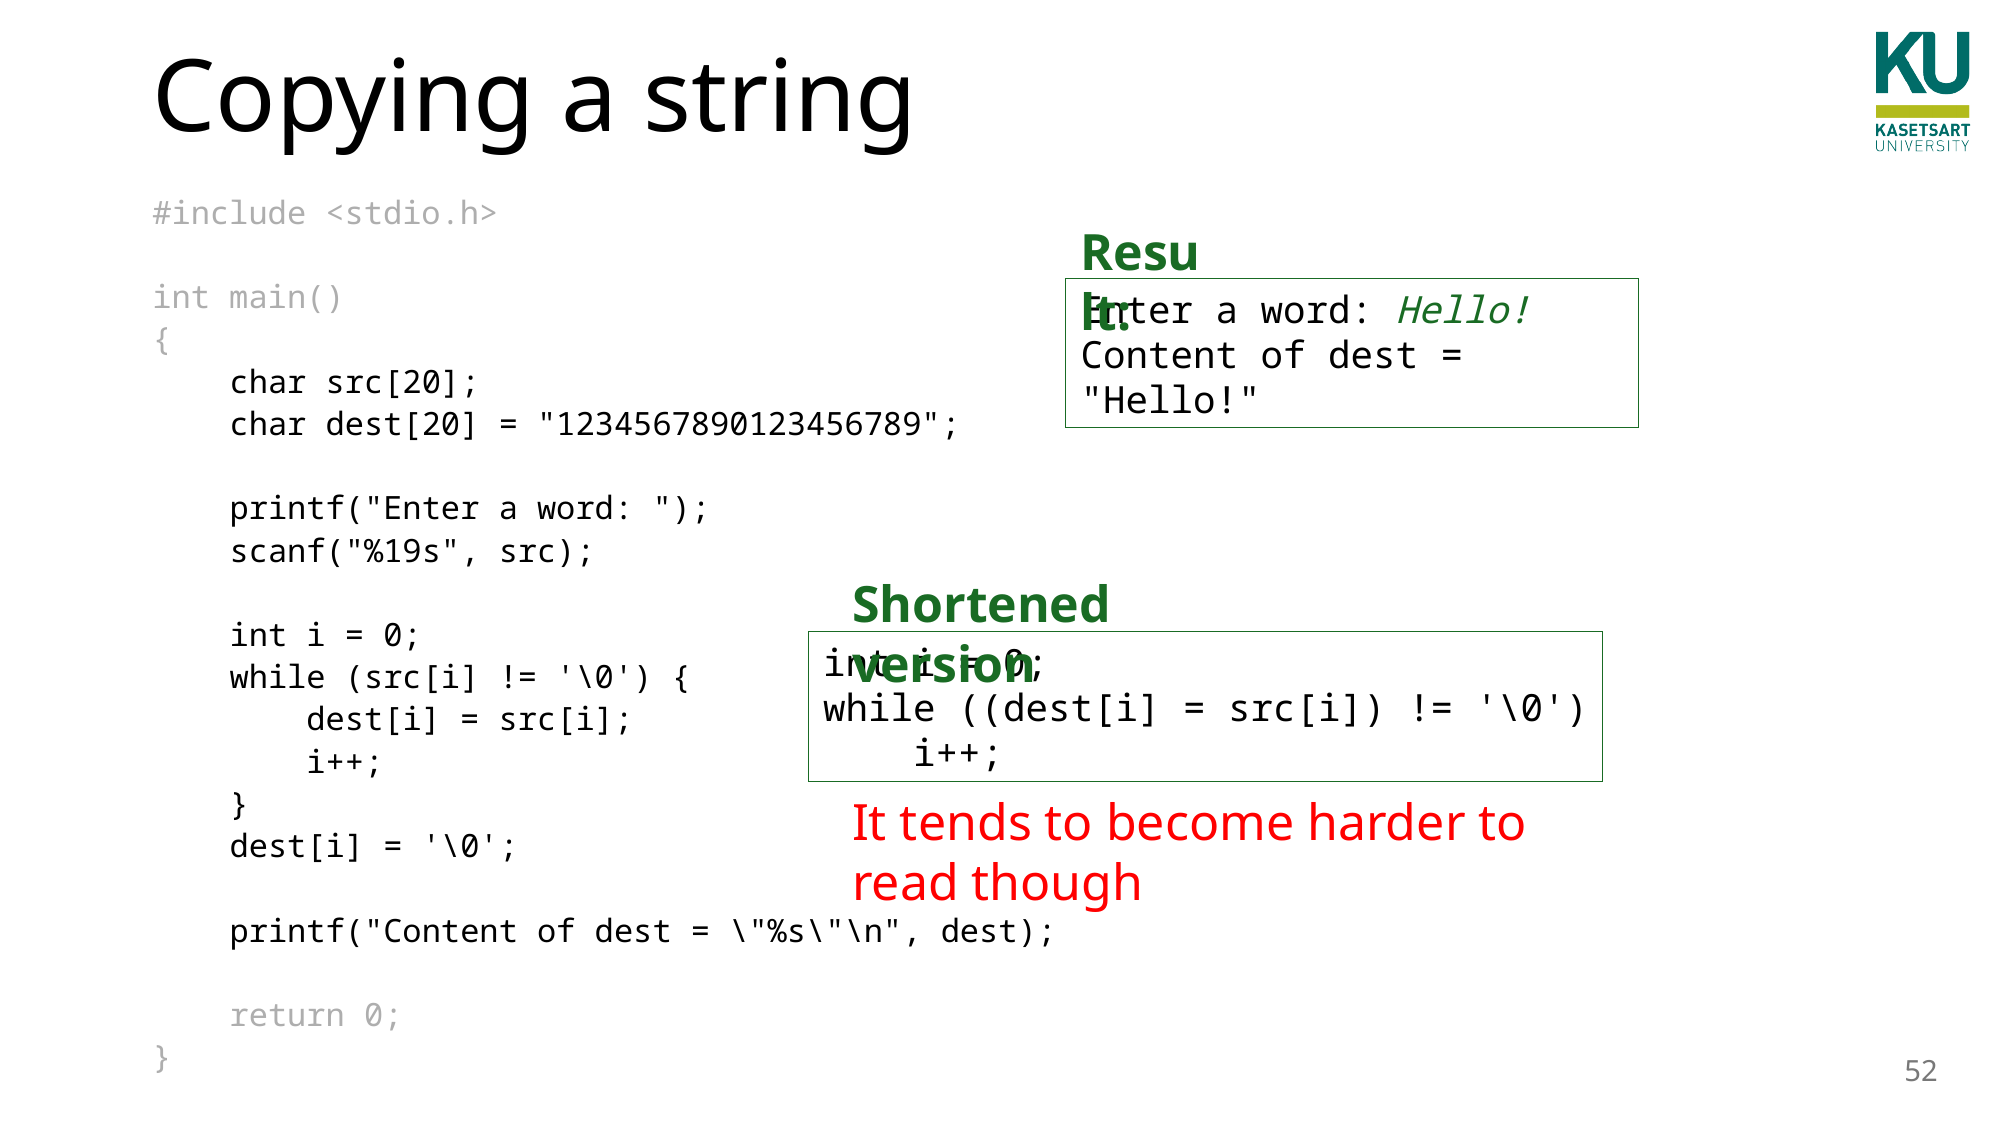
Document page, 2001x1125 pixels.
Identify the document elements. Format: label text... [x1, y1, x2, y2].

list #include <stdio.h> int main() { char src[20]; char dest[20] = "1234567890123456789"; printf("Enter a word: "); scanf("%19s", src); int i = 0; while (src[i] != '\0') { dest[i] = src[i]; i++; } dest[i] = '\0'; printf("Content of dest = \"%s\"\n", dest); return 0; } [137, 175, 1863, 1088]
slide_number 52 [1887, 1042, 1955, 1103]
text_box Enter a word: Hello! Content of dest = "Hello!" [1065, 278, 1639, 428]
text_box int i = 0; while ((dest[i] = src[i]) != '\0') i++; [808, 631, 1603, 782]
text_box Result: [1065, 213, 1230, 349]
title Copying a string [137, 37, 1838, 161]
picture [1862, 22, 1980, 161]
text_box It tends to become harder to read though [837, 783, 1564, 918]
text_box Shortened version [837, 565, 1231, 700]
